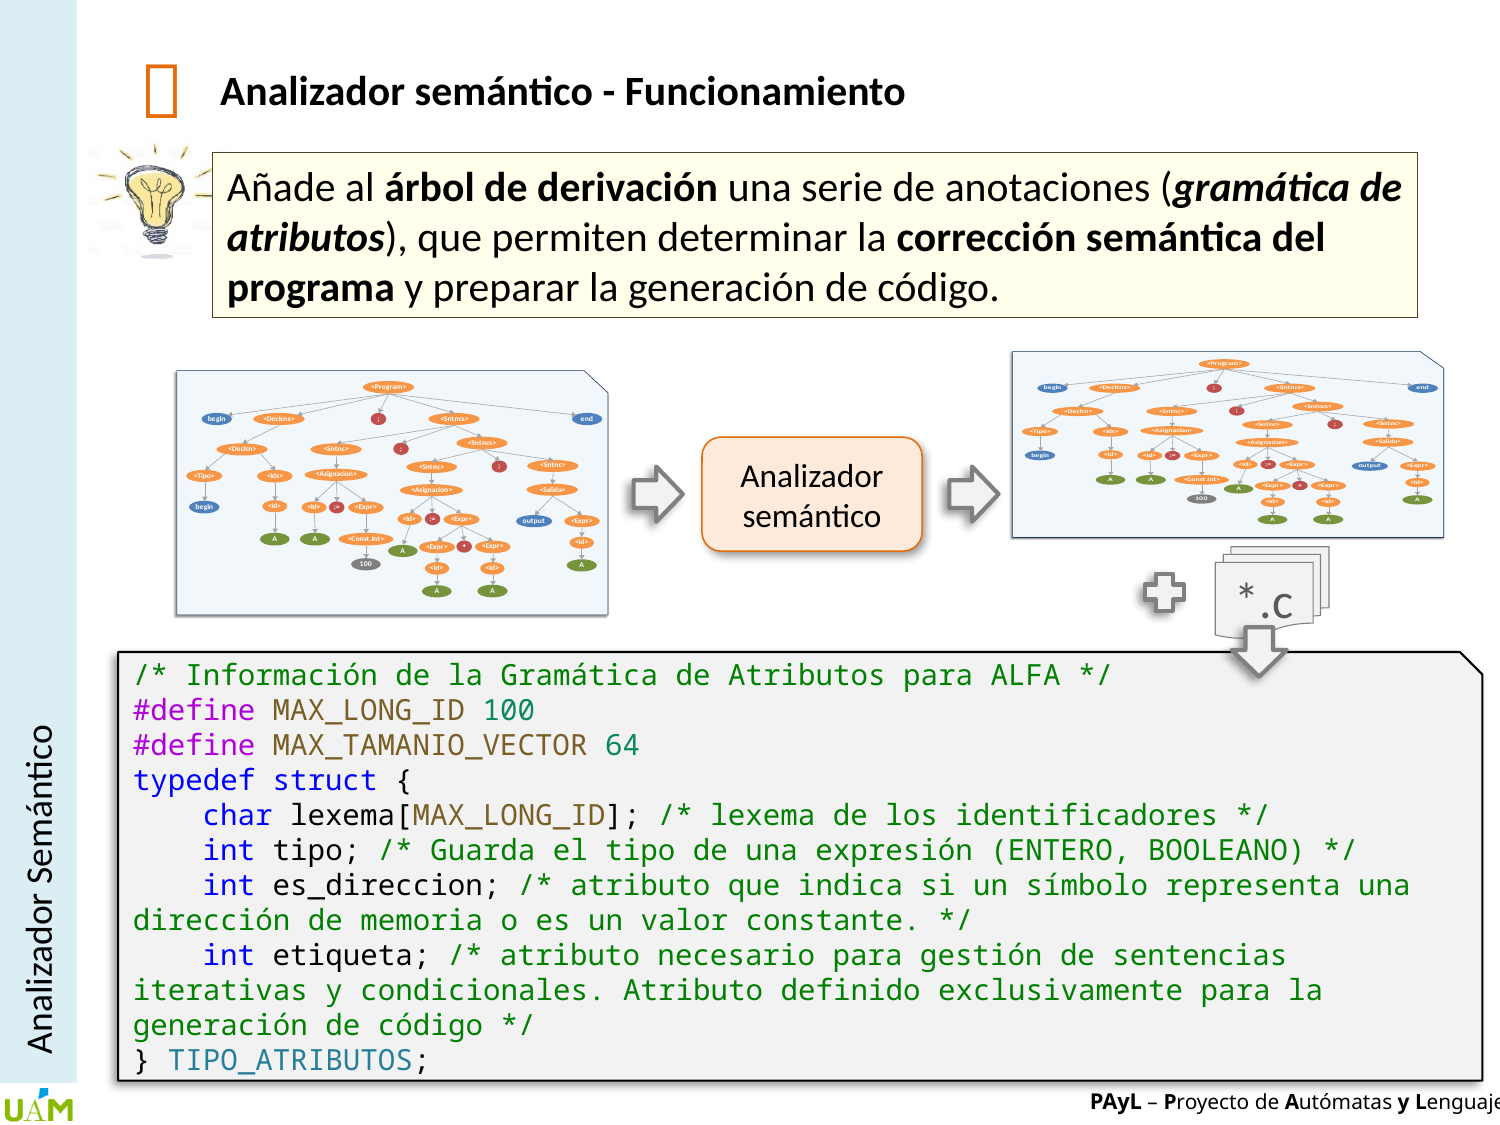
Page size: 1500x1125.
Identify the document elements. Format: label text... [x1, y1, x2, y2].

text_box [0, 0, 79, 1085]
text_box Analizador semántico - Funcionamiento [213, 56, 1402, 121]
text_box PAyL – Proyecto de Autómatas y Lenguajes [1074, 1080, 1500, 1122]
text_box  [139, 43, 213, 134]
text_box /* Información de la Gramática de Atributos para ALFA */ #define MAX_LONG_ID 100 #define MAX_TAMANIO_VECTOR 64 typedef struct { char lexema[MAX_LONG_ID]; /* lexema de los identificadores */ int tipo; /* Guarda el tipo de una expresión (ENTERO, BOOLEANO) */ int es_direccion; /* atributo que indica si un símbolo representa una dirección de memoria o es un valor constante. */ int etiqueta; /* atributo necesario para gestión de sentencias iterativas y condicionales. Atributo definido exclusivamente para la generación de código */ } TIPO_ATRIBUTOS; [115, 649, 1485, 1083]
text_box Añade al árbol de derivación una serie de anotaciones (gramática de atributos), que permiten determinar la corrección semántica del programa y preparar la generación de código. [212, 152, 1418, 318]
text_box [1229, 647, 1289, 679]
text_box Analizador Semántico [6, 710, 67, 1069]
picture [87, 139, 227, 262]
picture [170, 368, 610, 620]
picture [0, 1083, 77, 1125]
text_box [947, 464, 1001, 524]
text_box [1006, 349, 1446, 639]
text_box Analizador semántico [699, 434, 925, 554]
text_box [631, 464, 685, 524]
